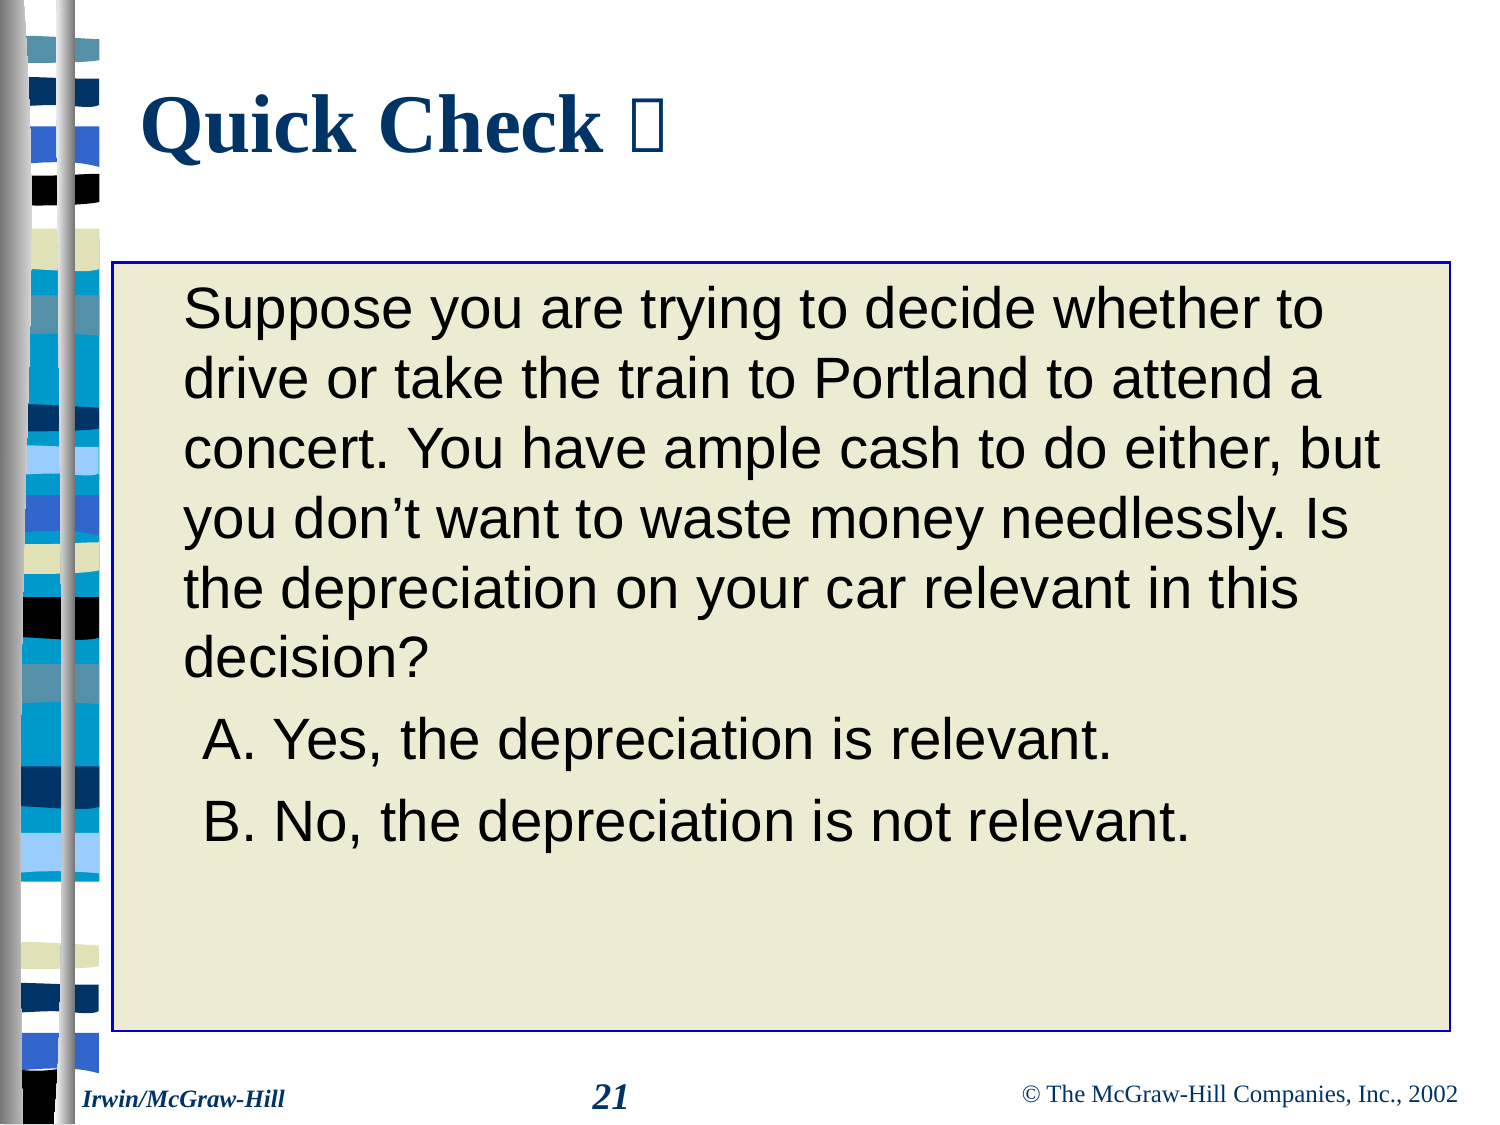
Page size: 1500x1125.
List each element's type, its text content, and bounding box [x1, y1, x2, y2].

list Suppose you are trying to decide whether to drive or take the train to Portland to attend a concert. You have ample cash to do either, but you don’t want to waste money needlessly. Is the depreciation on your car relevant in this decision? A. Yes, the depreciation is relevant. B. No, the depreciation is not relevant. [112, 262, 1450, 1032]
title Quick Check  [125, 24, 1438, 213]
